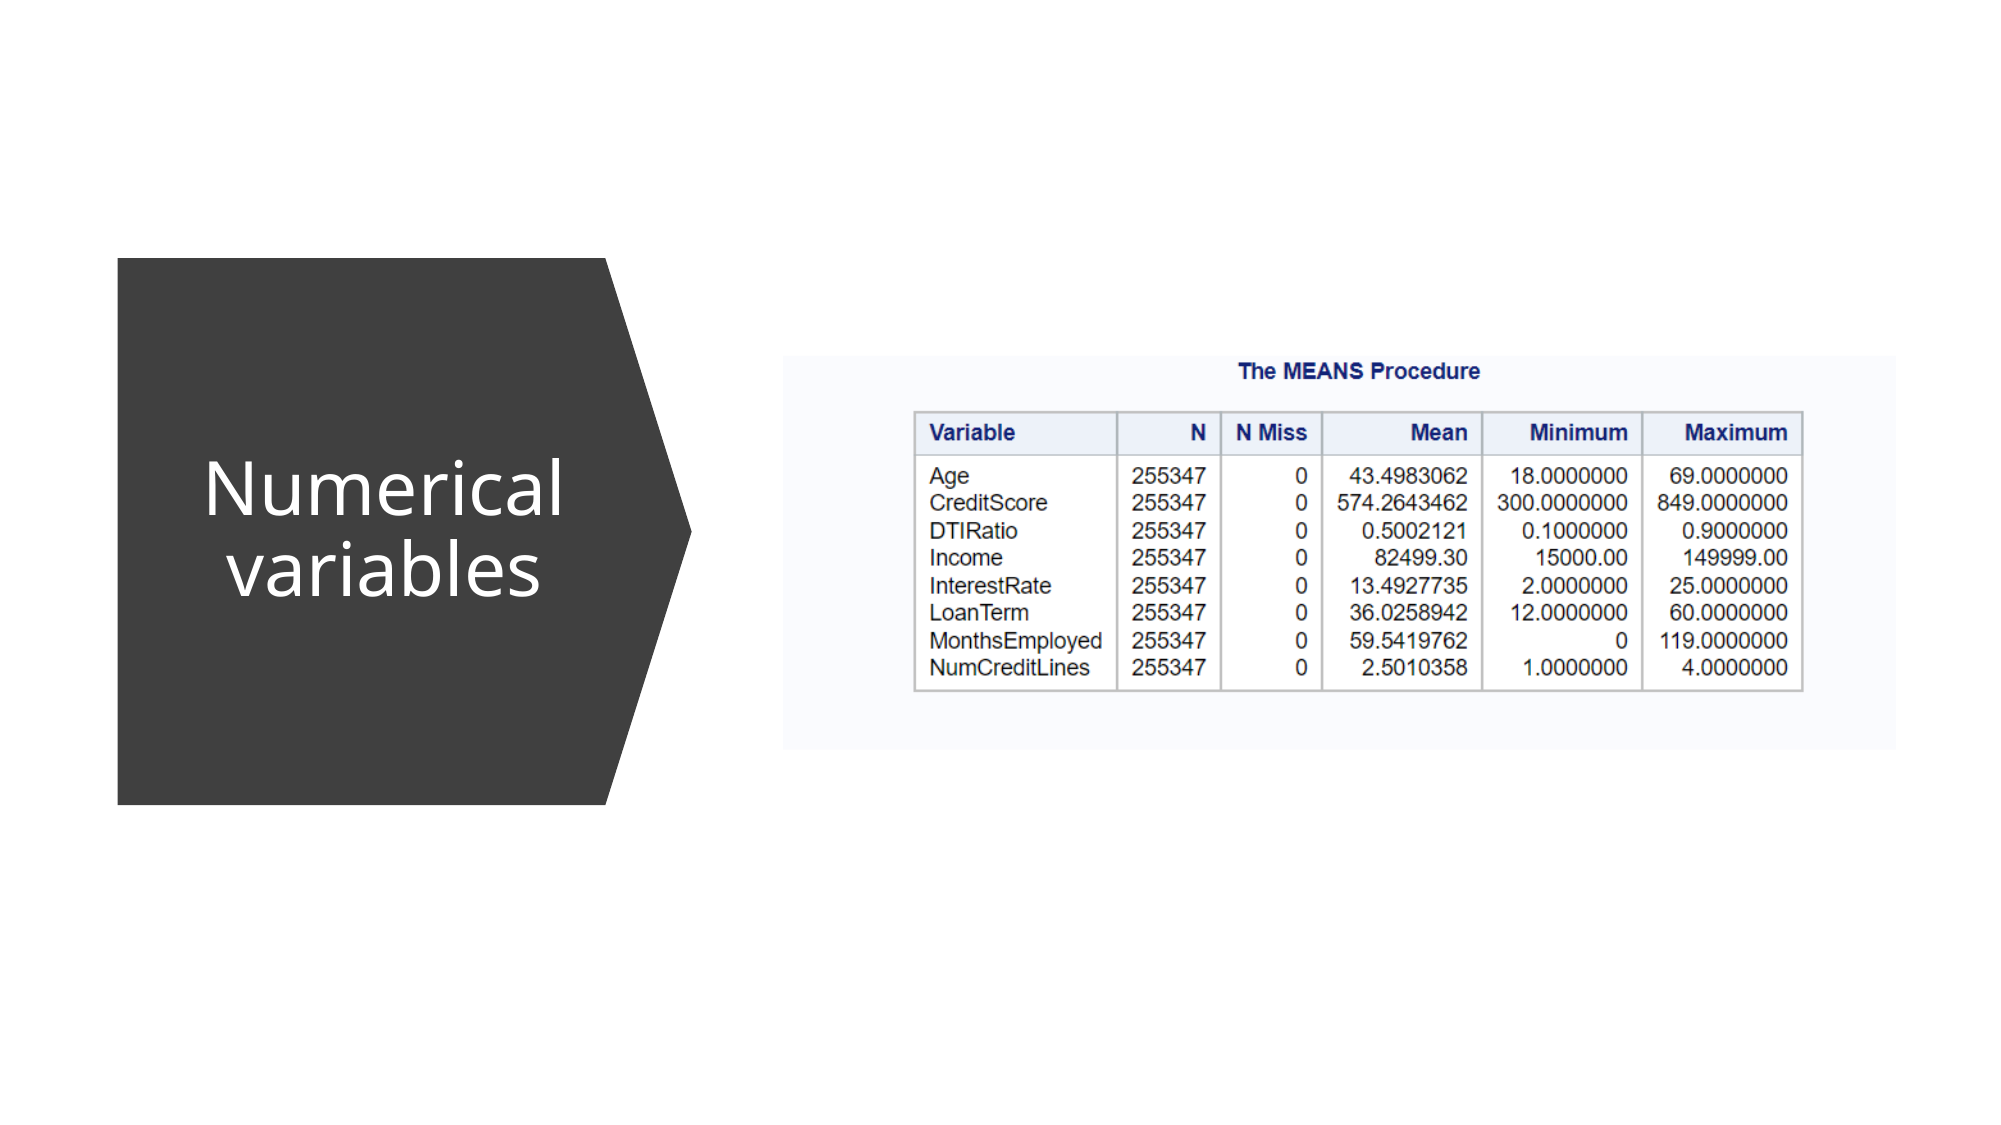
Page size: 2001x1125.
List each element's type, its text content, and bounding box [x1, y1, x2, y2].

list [783, 336, 1896, 788]
text_box [116, 257, 693, 807]
title Numerical variables [168, 322, 601, 741]
